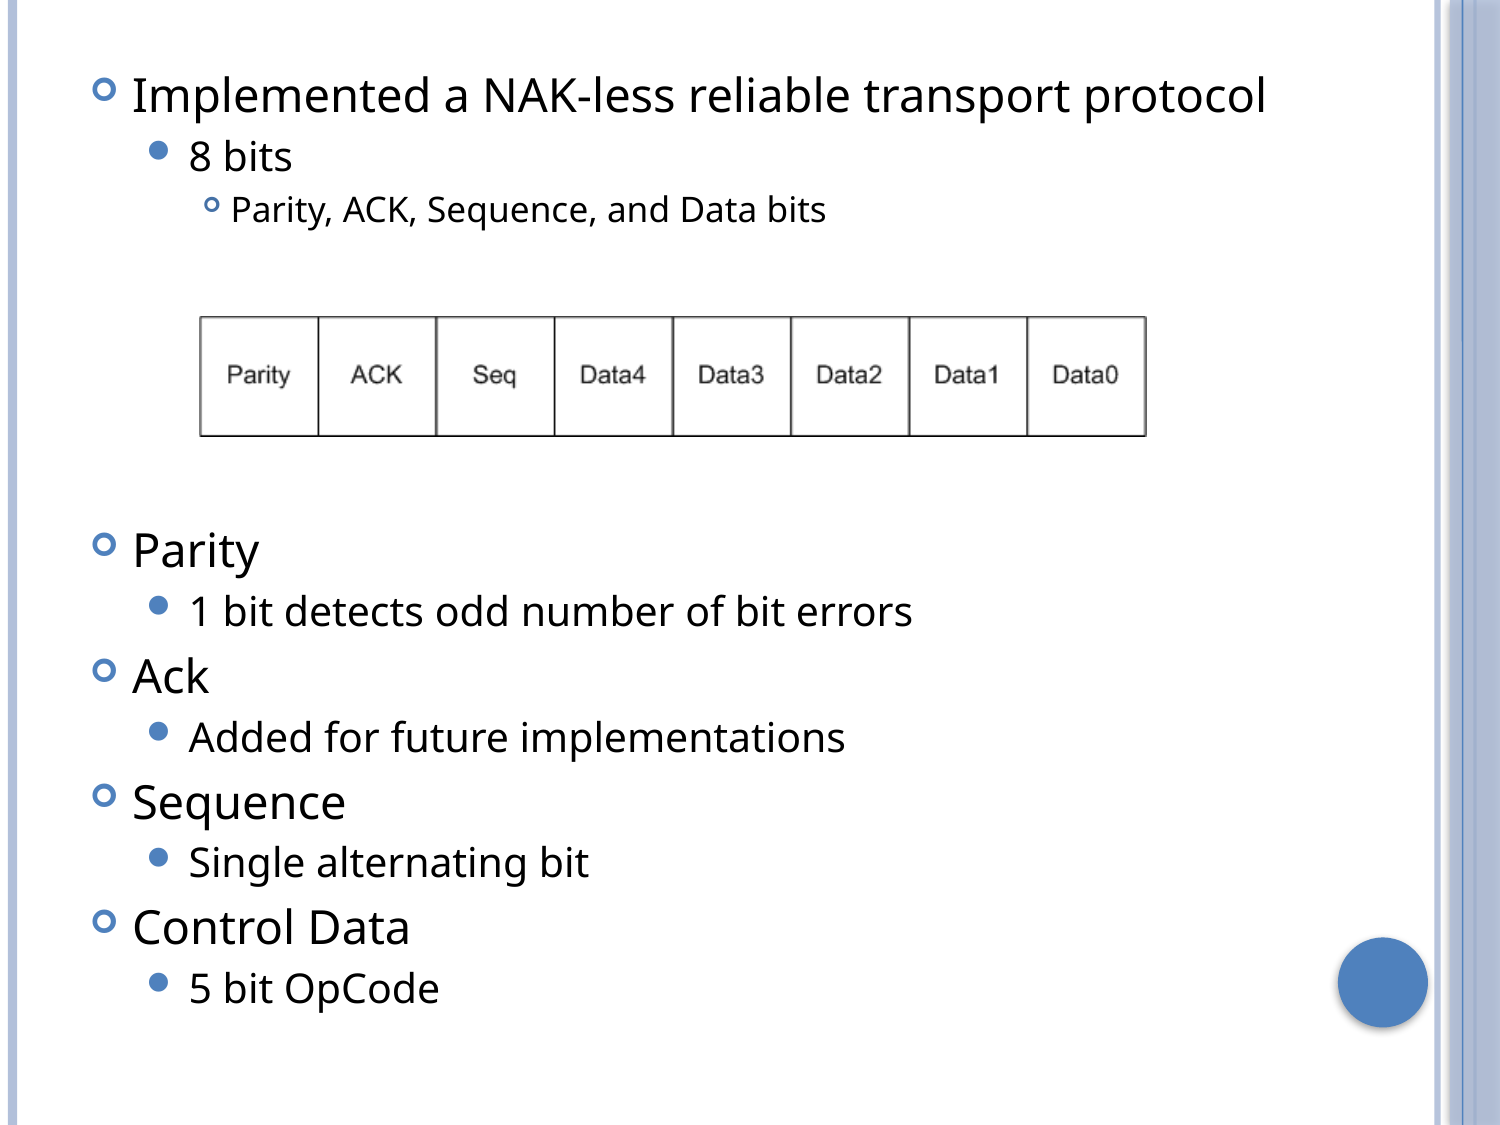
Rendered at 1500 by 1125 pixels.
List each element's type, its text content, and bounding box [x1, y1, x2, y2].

picture [198, 315, 1147, 438]
list Implemented a NAK-less reliable transport protocol 8 bits Parity, ACK, Sequence, and Data bits Parity 1 bit detects odd number of bit errors Ack Added for future implementations Sequence Single alternating bit Control Data 5 bit OpCode [75, 58, 1300, 1062]
